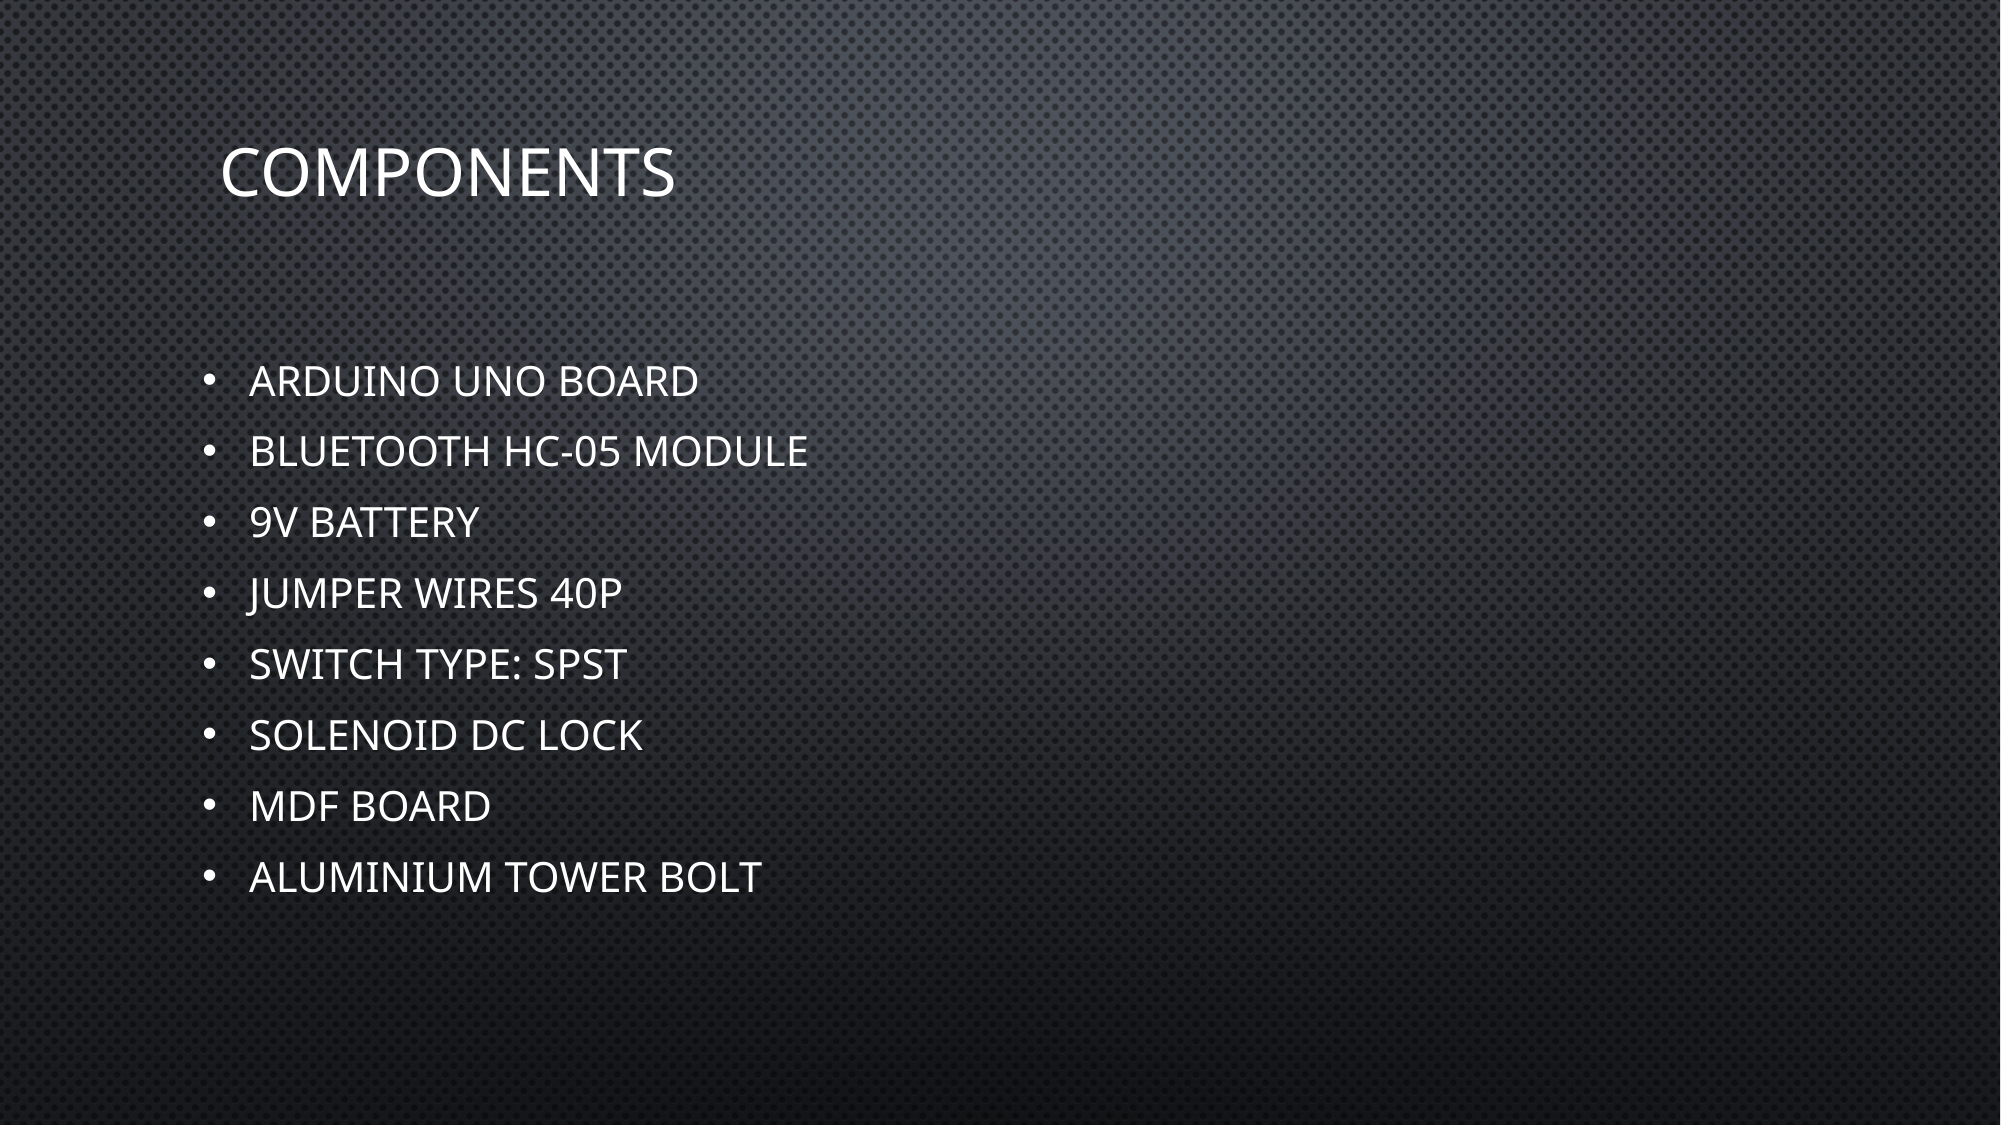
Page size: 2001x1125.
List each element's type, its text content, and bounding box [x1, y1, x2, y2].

list Arduino Uno Board Bluetooth HC-05 module 9V Battery Jumper Wires 40P Switch Type: SPST Solenoid dc lock MDF Board Aluminium Tower Bolt [187, 304, 1813, 950]
title Components [187, 99, 1813, 241]
